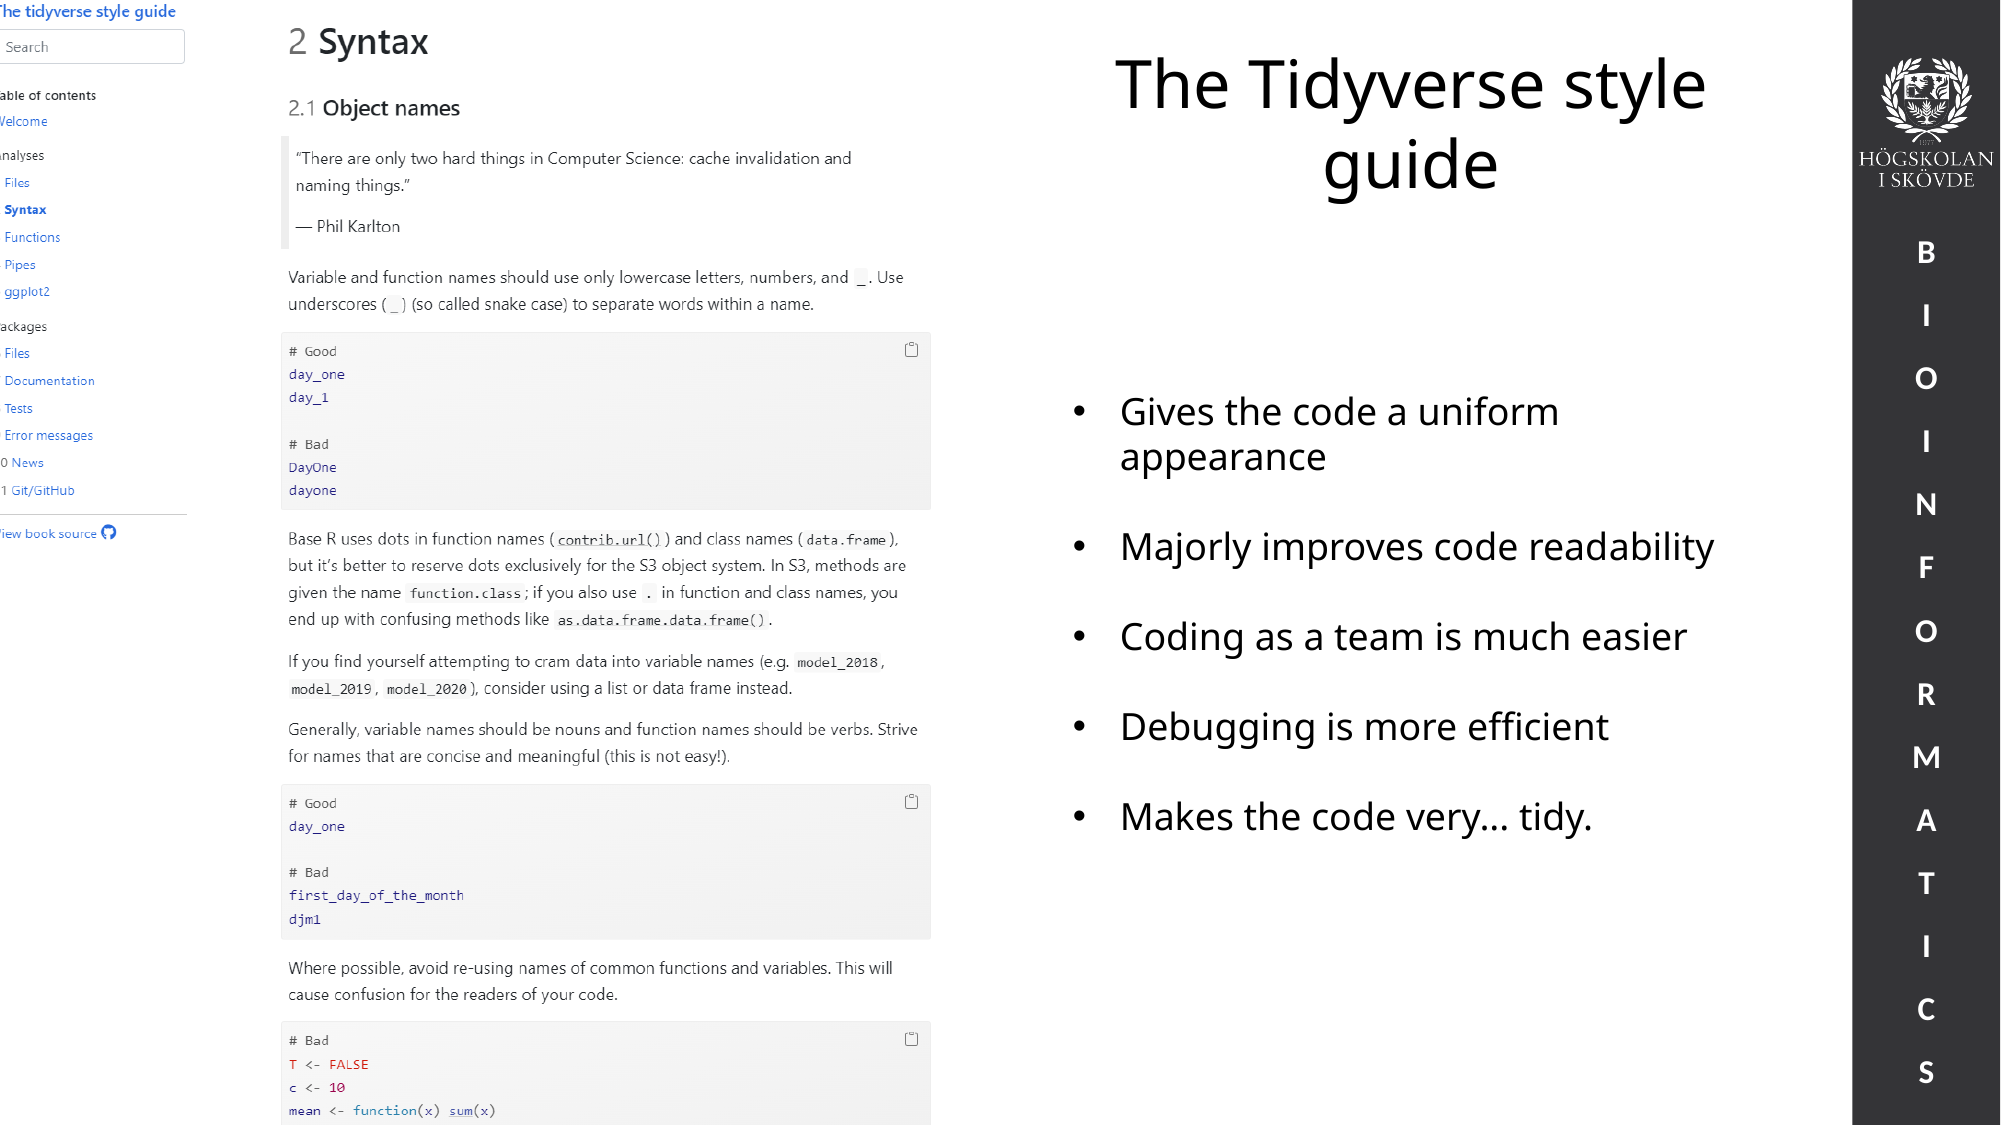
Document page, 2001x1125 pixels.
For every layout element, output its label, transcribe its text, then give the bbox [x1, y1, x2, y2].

picture [0, 0, 1018, 1125]
text_box Gives the code a uniform appearance Majorly improves code readability Coding as a team is much easier Debugging is more efficient Makes the code very... tidy. [1058, 380, 1788, 846]
picture [1858, 58, 1995, 187]
text_box B I O I N F O R M A T I C S [1806, 225, 2000, 1101]
text_box The Tidyverse style guide [1077, 34, 1747, 209]
